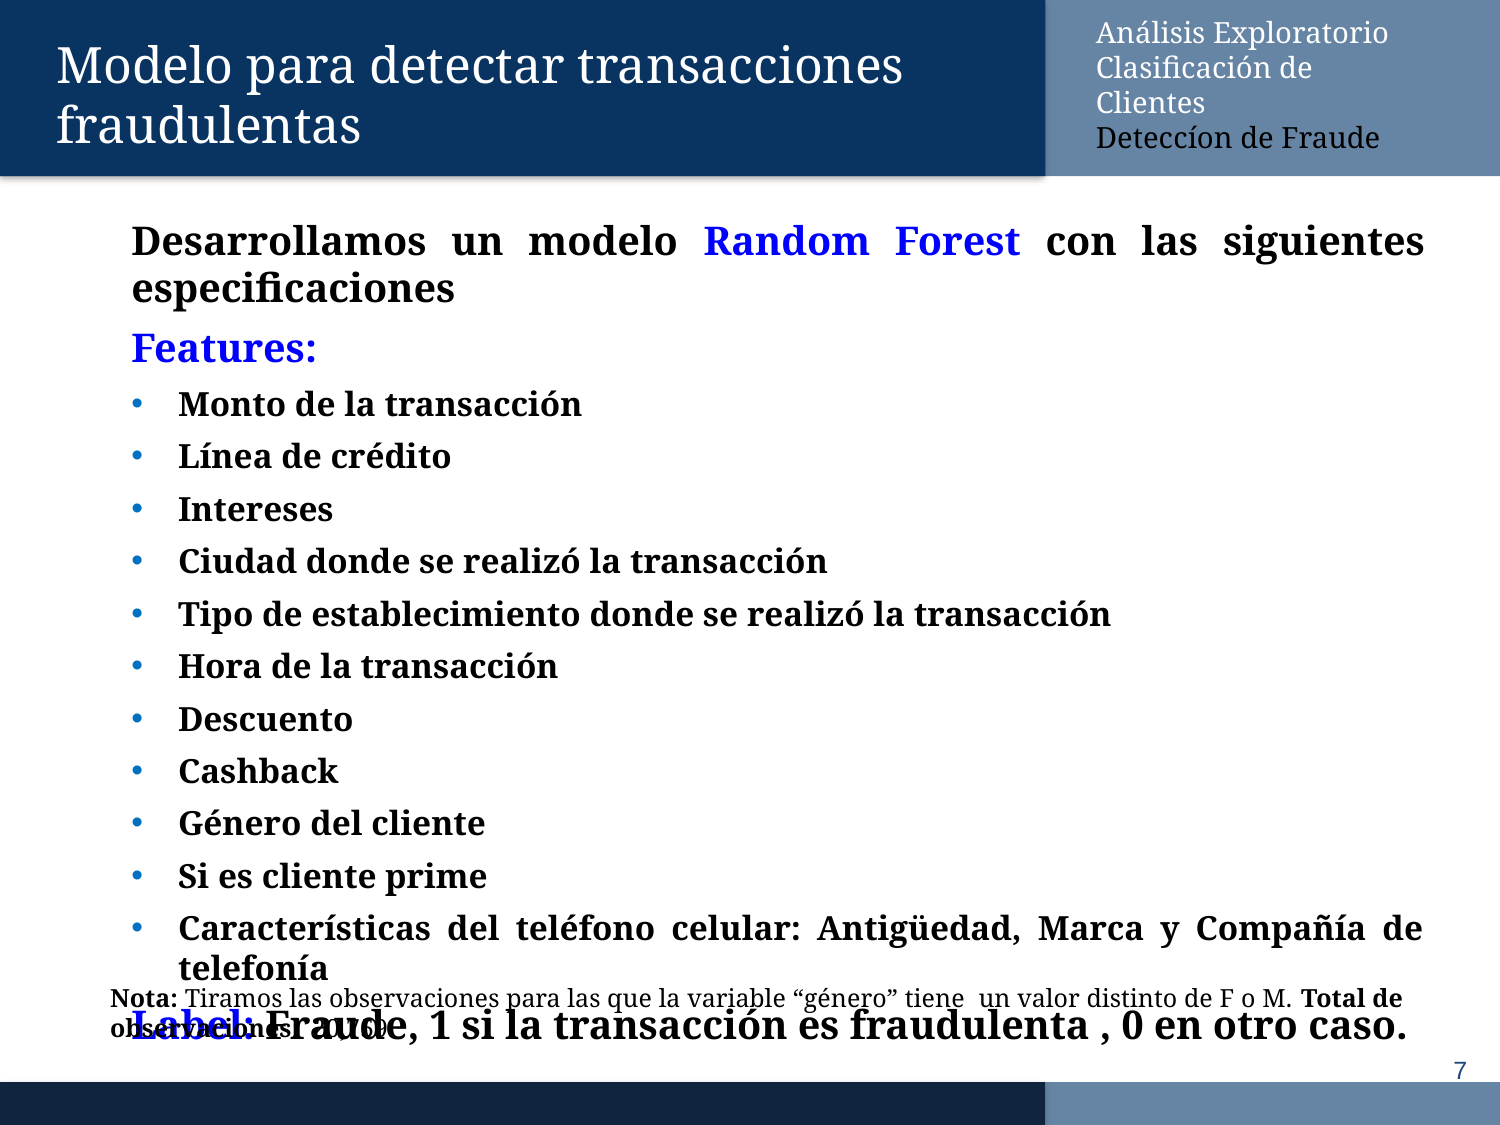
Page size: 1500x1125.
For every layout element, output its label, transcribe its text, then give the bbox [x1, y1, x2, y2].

slide_number 7 [1364, 1039, 1483, 1100]
list Nota: Tiramos las observaciones para las que la variable “género” tiene un valor distinto de F o M. Total de observaciones: 20,759. [95, 974, 1419, 1082]
title Modelo para detectar transacciones fraudulentas [41, 23, 1022, 164]
list Desarrollamos un modelo Random Forest con las siguientes especificaciones Features: Monto de la transacción Línea de crédito Intereses Ciudad donde se realizó la transacción Tipo de establecimiento donde se realizó la transacción Hora de la transacción Descuento Cashback Género del cliente Si es cliente prime Características del teléfono celular: Antigüedad, Marca y Compañía de telefonía Label: Fraude, 1 si la transacción es fraudulenta , 0 en otro caso. [41, 208, 1441, 1040]
text_box Análisis Exploratorio Clasificación de Clientes Deteccíon de Fraude [1080, 7, 1419, 164]
